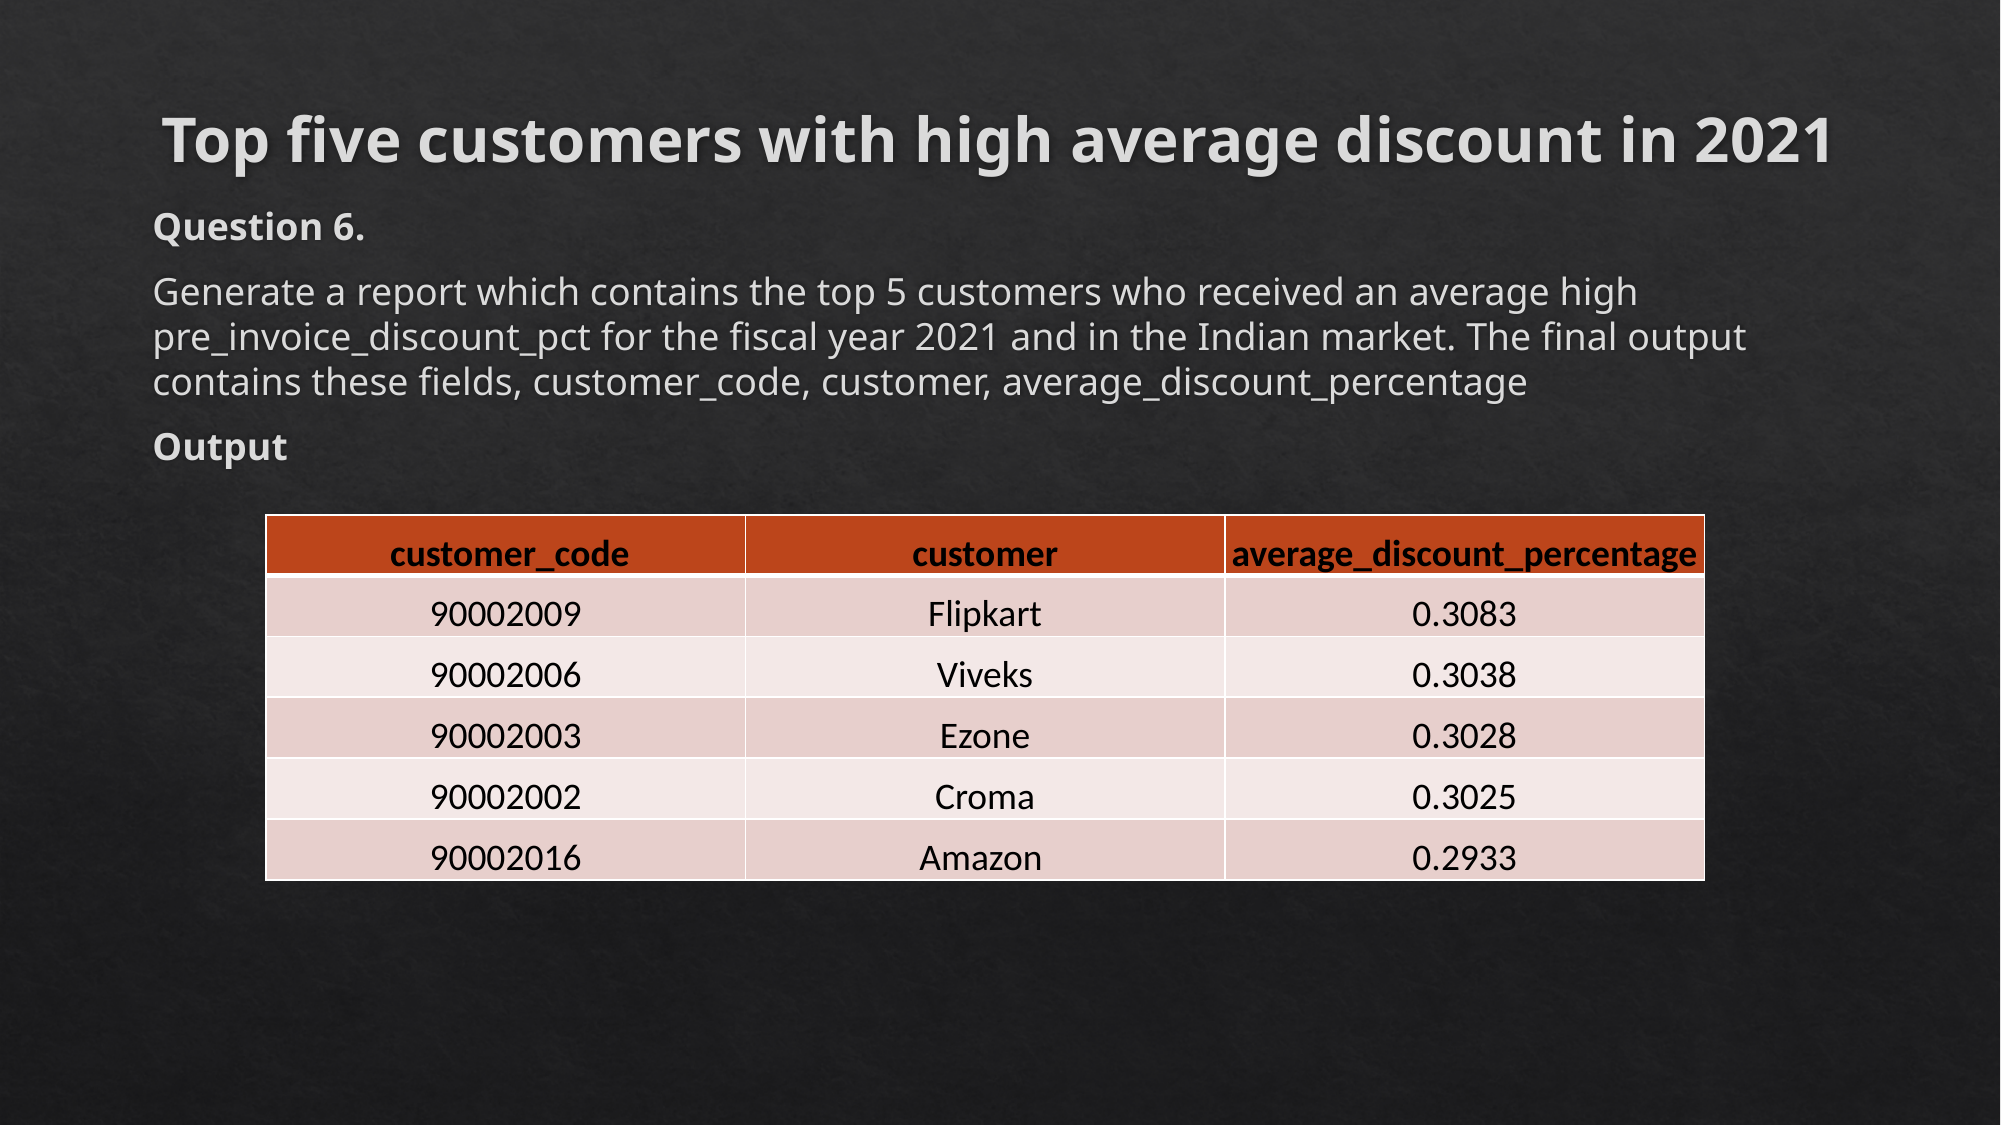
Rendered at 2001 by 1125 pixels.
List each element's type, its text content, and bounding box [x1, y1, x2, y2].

table_cell Flipkart [746, 578, 1224, 636]
table_header customer [746, 516, 1224, 573]
table_cell 90002003 [267, 698, 745, 757]
list Question 6. Generate a report which contains the top 5 customers who received an average high pre_invoice_discount_pct for the fiscal year 2021 and in the Indian market. The final output contains these fields, customer_code, customer, average_discount_percentage Output [137, 195, 1863, 1090]
table_cell 0.3083 [1226, 578, 1704, 636]
table_cell 0.2933 [1226, 820, 1704, 879]
table_cell 0.3025 [1226, 759, 1704, 818]
table_cell Viveks [746, 637, 1224, 696]
table_header average_discount_percentage [1226, 516, 1704, 573]
table_cell 0.3028 [1226, 698, 1704, 757]
table_cell Croma [746, 759, 1224, 818]
table_cell Amazon [746, 820, 1224, 879]
table_cell 90002016 [267, 820, 745, 879]
title Top five customers with high average discount in 2021 [137, 59, 1863, 192]
table_cell Ezone [746, 698, 1224, 757]
table_header customer_code [267, 516, 745, 573]
table_cell 90002002 [267, 759, 745, 818]
table_cell 0.3038 [1226, 637, 1704, 696]
table_cell 90002009 [267, 578, 745, 636]
table_cell 90002006 [267, 637, 745, 696]
